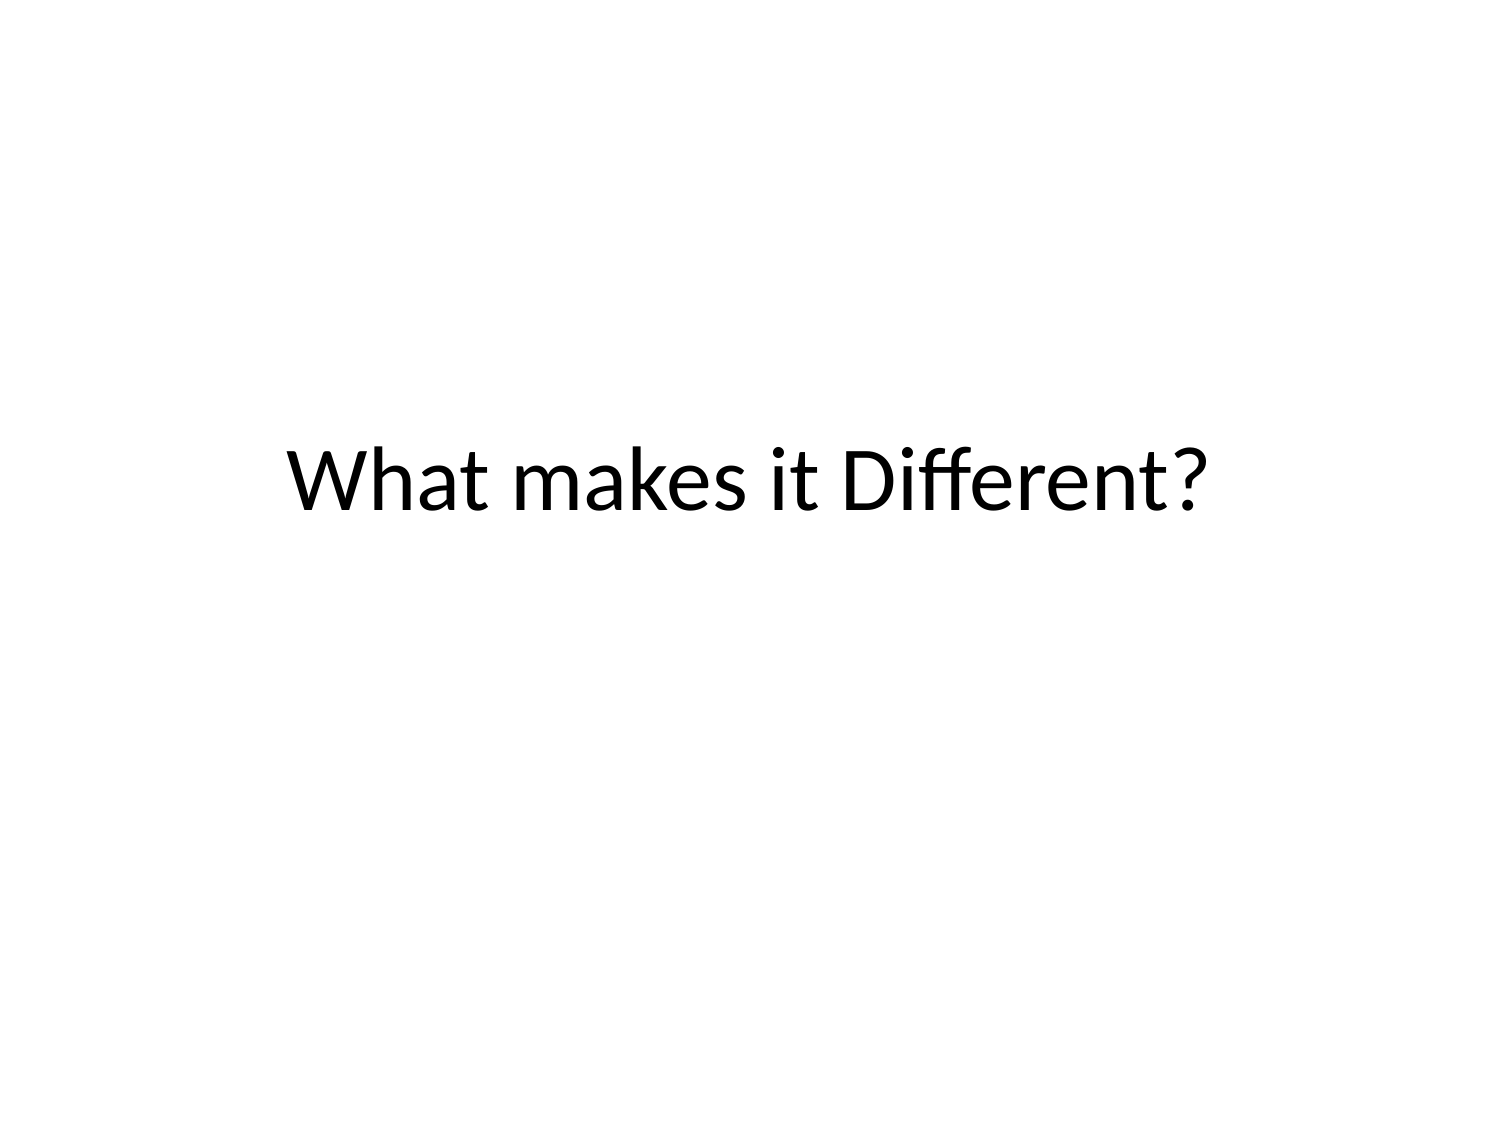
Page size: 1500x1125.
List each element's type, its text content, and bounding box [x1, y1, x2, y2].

title What makes it Different? [75, 45, 1425, 1013]
